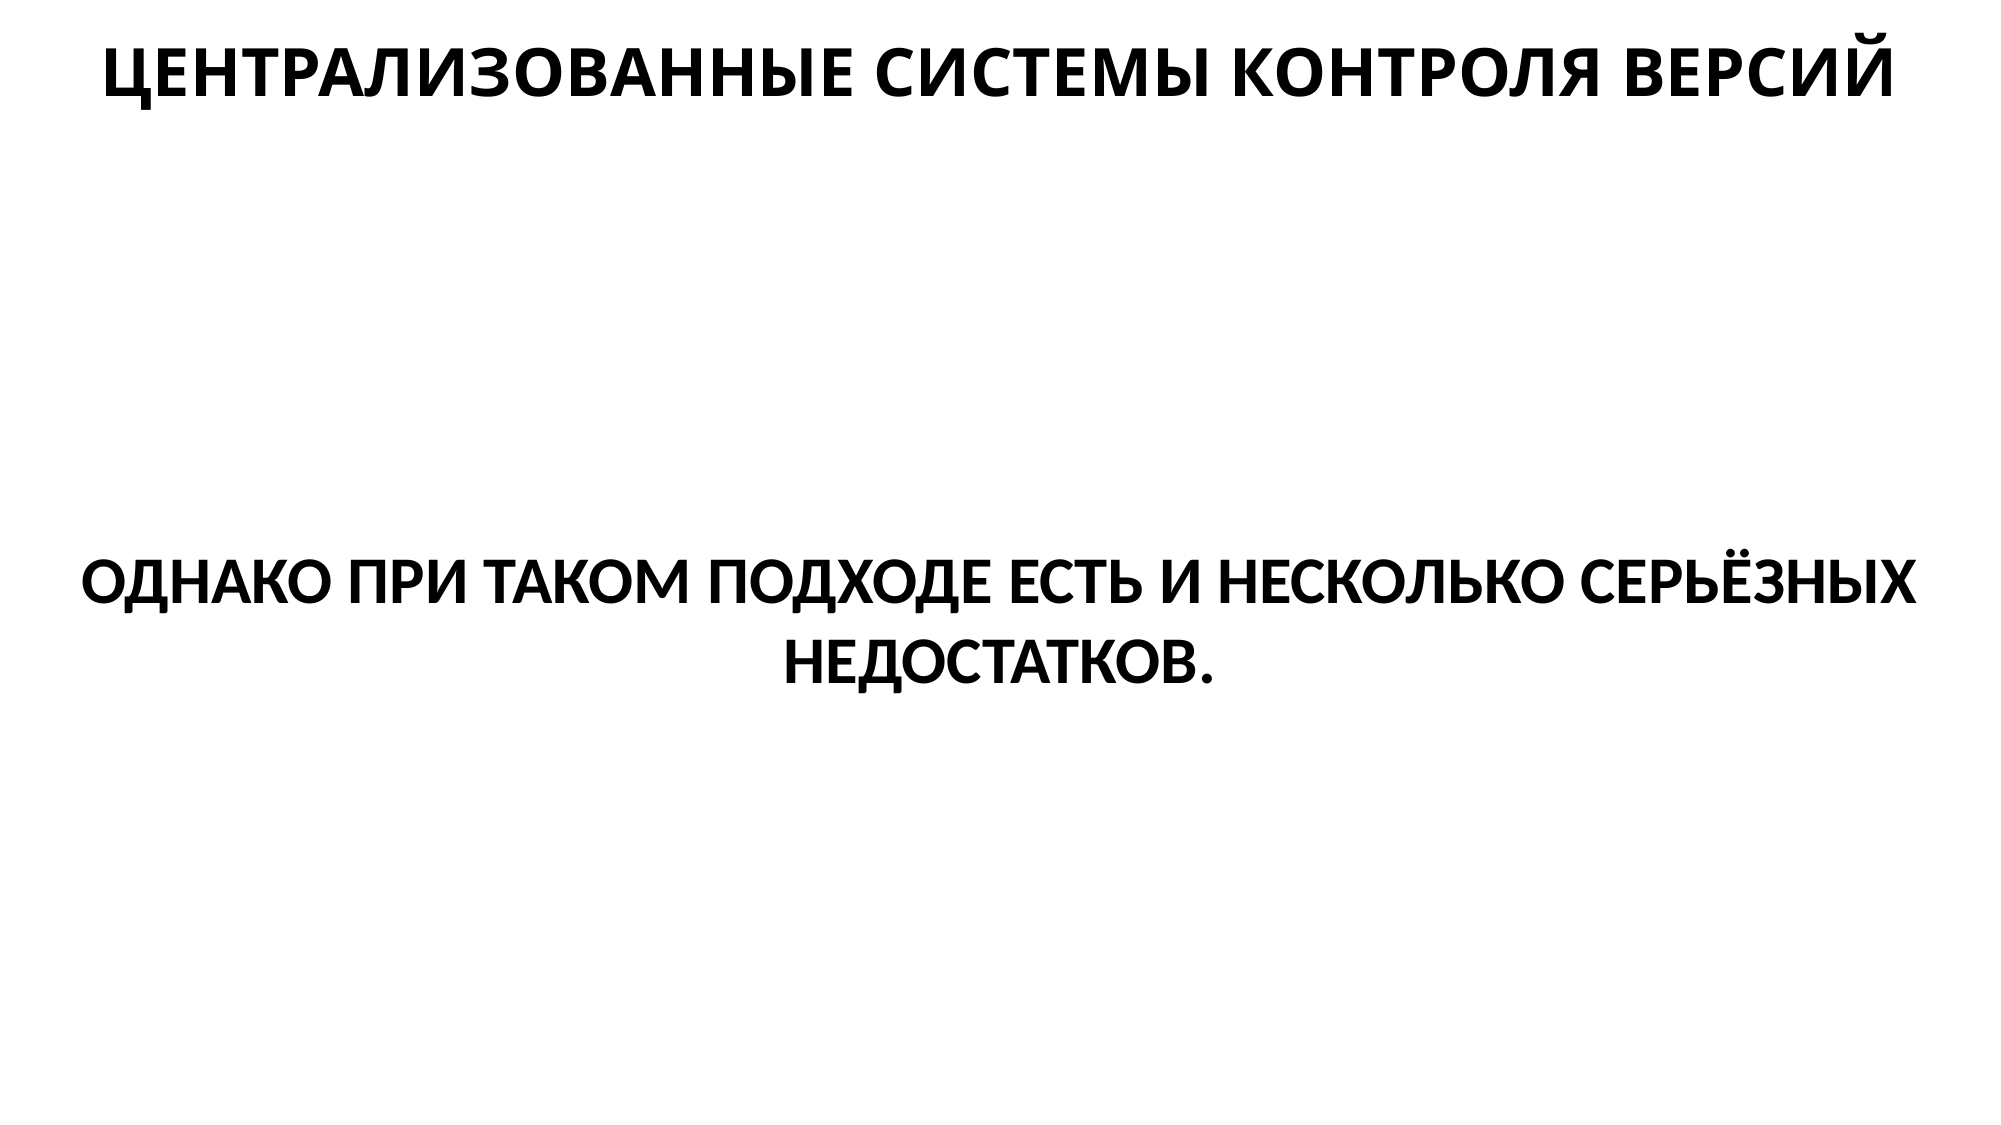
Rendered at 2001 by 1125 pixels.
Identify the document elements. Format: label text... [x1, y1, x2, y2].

text_box ОДНАКО ПРИ ТАКОМ ПОДХОДЕ ЕСТЬ И НЕСКОЛЬКО СЕРЬЁЗНЫХ НЕДОСТАТКОВ. [0, 529, 2000, 705]
text_box ЦЕНТРАЛИЗОВАННЫЕ СИСТЕМЫ КОНТРОЛЯ ВЕРСИЙ [0, 22, 2000, 117]
